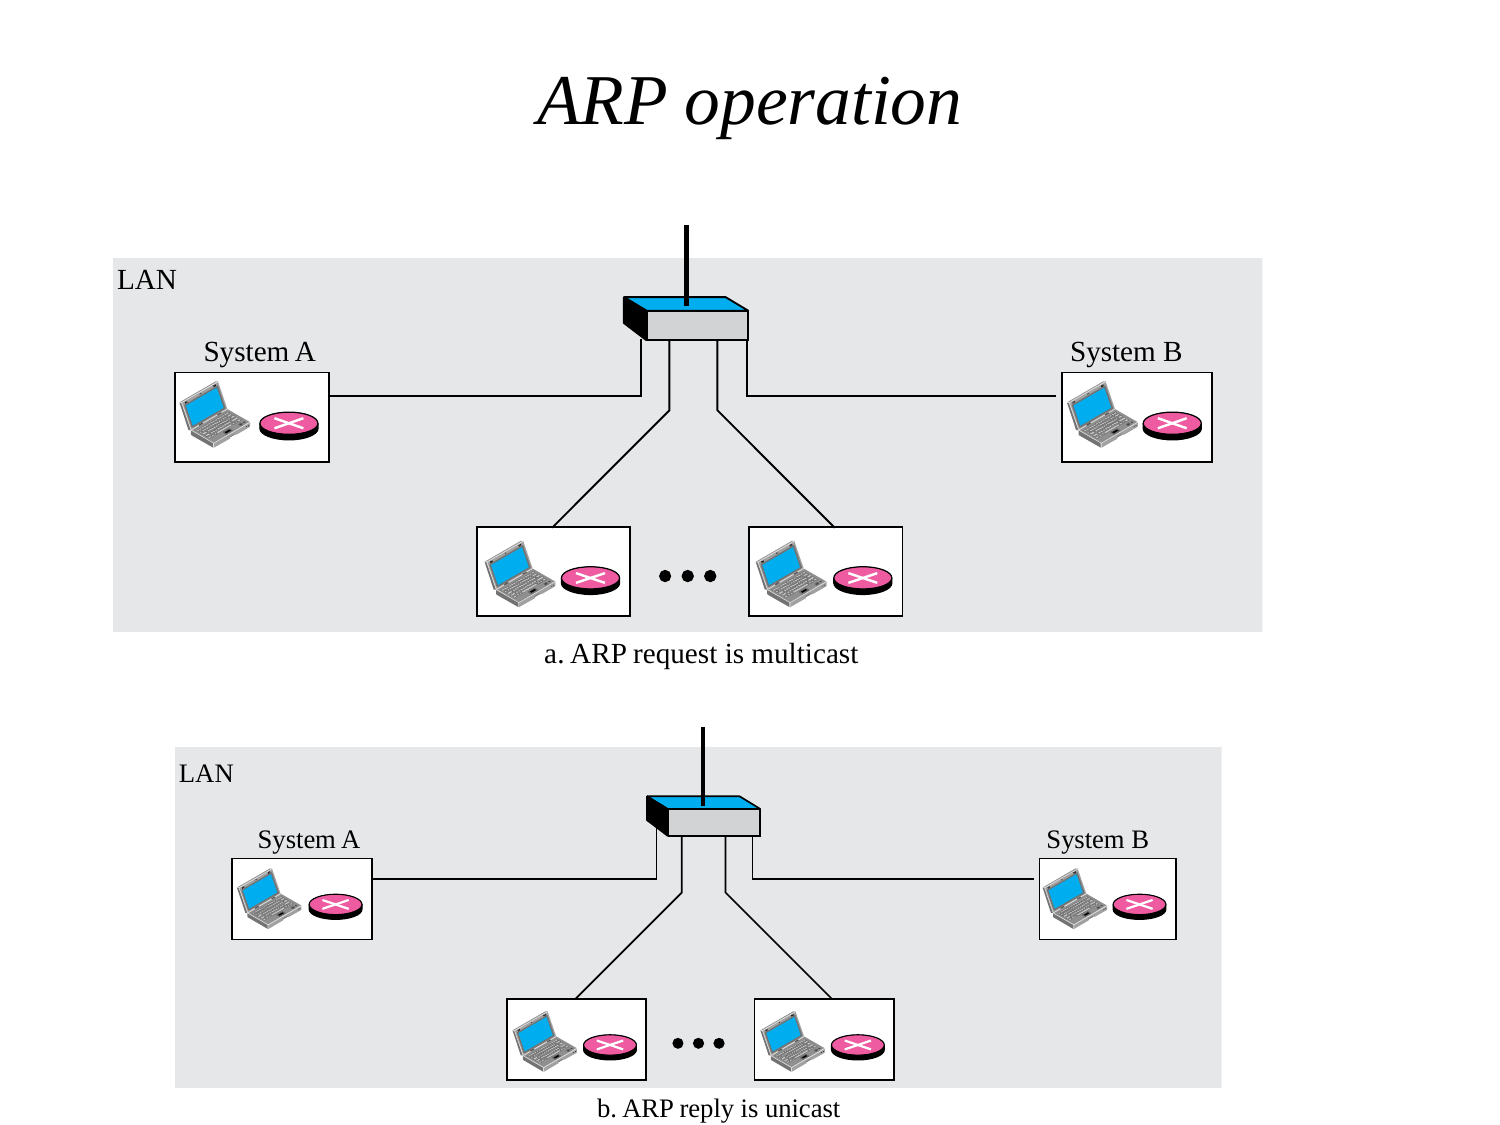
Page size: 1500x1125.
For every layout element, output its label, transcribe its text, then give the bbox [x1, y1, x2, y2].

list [112, 224, 1263, 673]
title ARP operation [75, 45, 1425, 233]
picture [174, 726, 1222, 1125]
